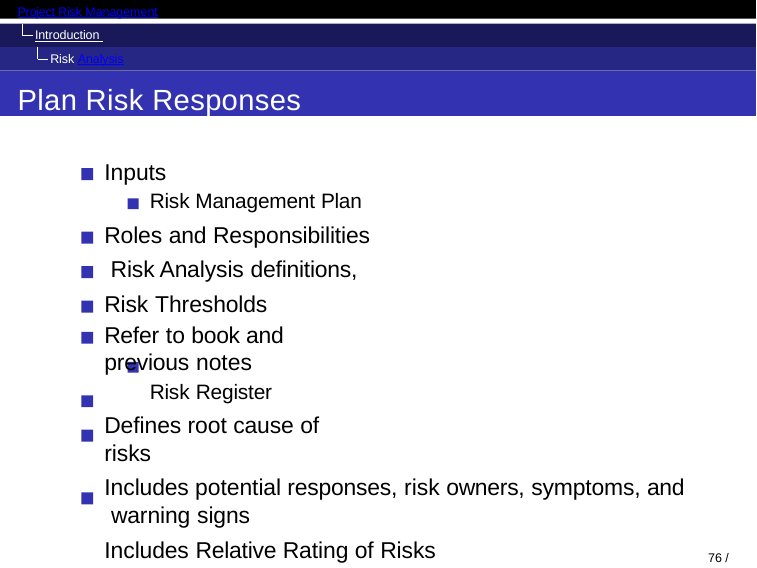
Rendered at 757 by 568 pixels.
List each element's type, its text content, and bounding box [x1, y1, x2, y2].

text_box [81, 266, 94, 279]
text_box [127, 23, 756, 47]
text_box [81, 395, 94, 408]
text_box Project Risk Management [0, 0, 756, 19]
text_box Introduction Risk Analysis [33, 16, 127, 66]
text_box [81, 300, 94, 313]
text_box [81, 231, 94, 244]
text_box Inputs Risk Management Plan Roles and Responsibilities Risk Analysis definitions, Risk Thresholds Refer to book and previous notes Risk Register Defines root cause of risks Includes potential responses, risk owners, symptoms, and warning signs Includes Relative Rating of Risks [102, 151, 688, 563]
text_box [81, 429, 94, 442]
text_box Plan Risk Responses [0, 70, 756, 116]
text_box [81, 331, 94, 344]
text_box [0, 47, 756, 70]
text_box [81, 168, 94, 181]
text_box [0, 23, 33, 47]
text_box [81, 492, 94, 505]
slide_number 77 / 98 [701, 548, 746, 568]
